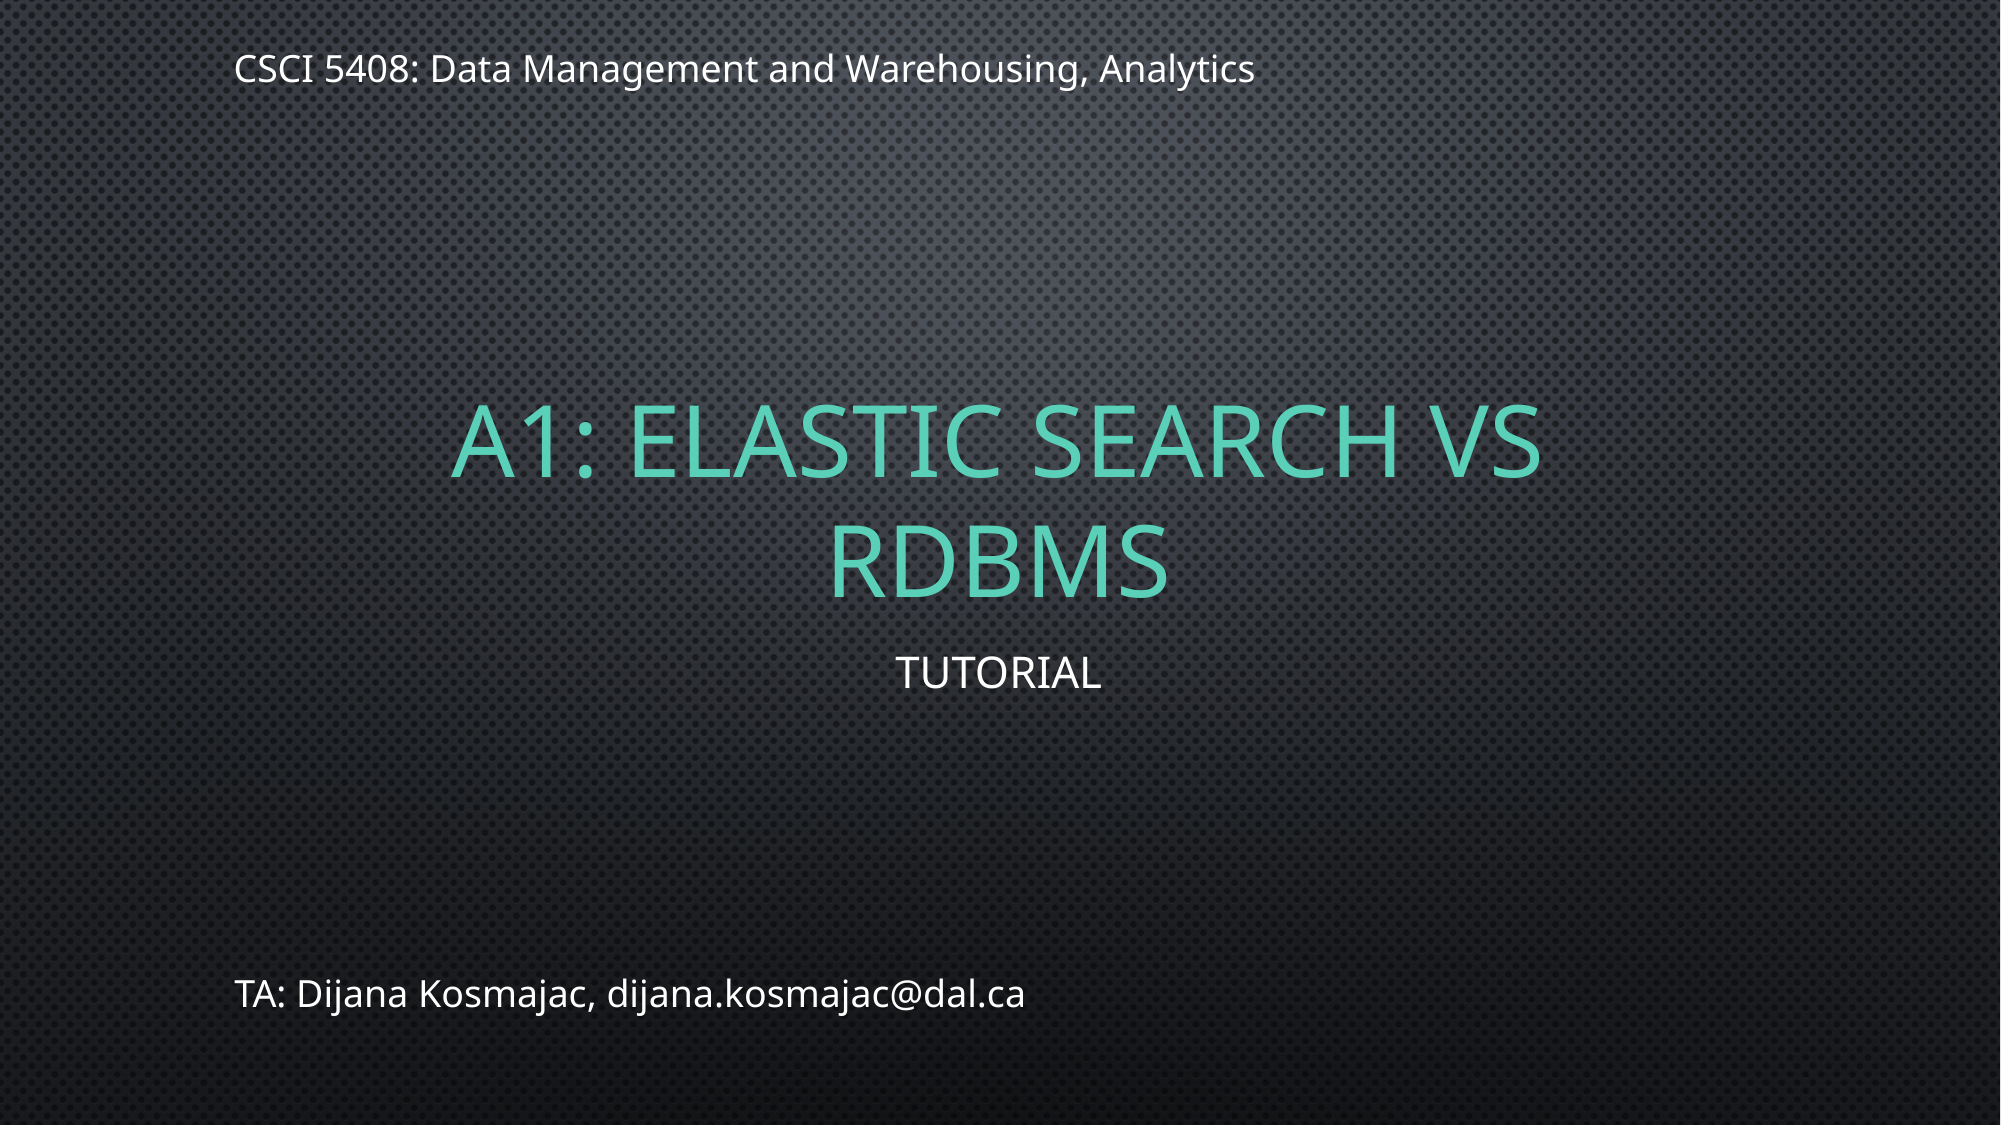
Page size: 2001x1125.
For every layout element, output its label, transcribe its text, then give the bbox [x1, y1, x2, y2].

subtitle Tutorial [287, 637, 1711, 950]
title A1: Elastic Search vs rdbms [287, 99, 1711, 625]
